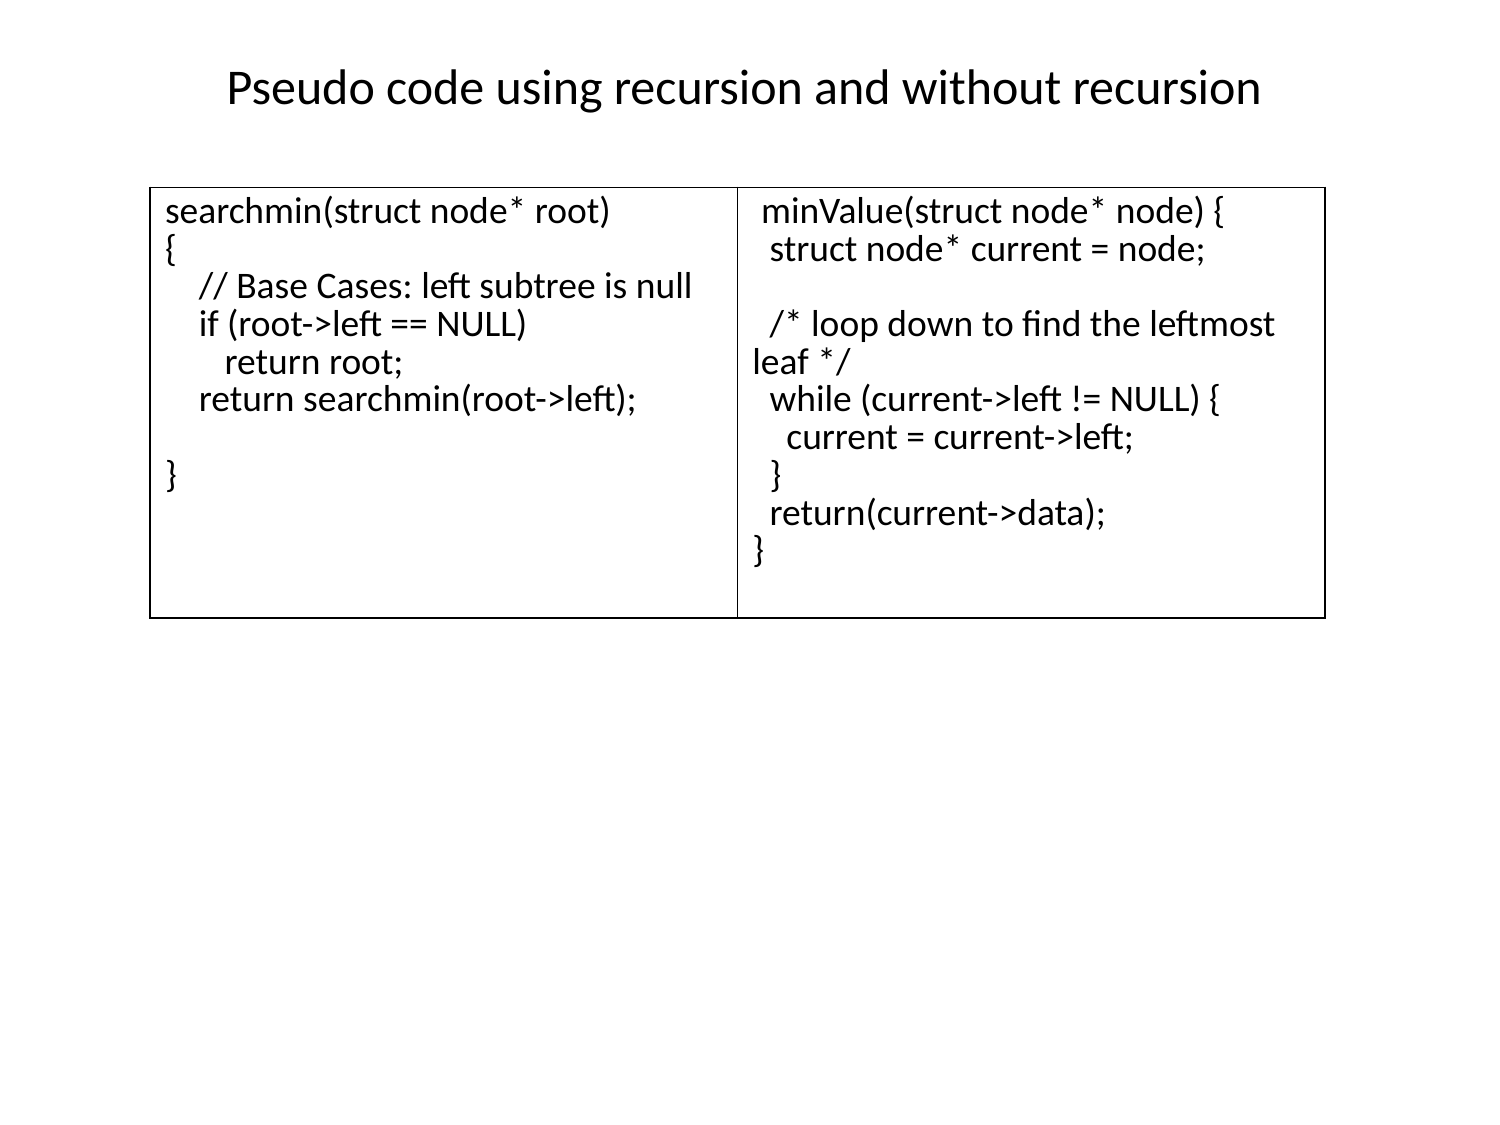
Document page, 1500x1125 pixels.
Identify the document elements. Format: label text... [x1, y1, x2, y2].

table_header minValue(struct node* node) { struct node* current = node; /* loop down to find the leftmost leaf */ while (current->left != NULL) { current = current->left; } return(current->data); } [738, 188, 1324, 617]
table_header searchmin(struct node* root) { // Base Cases: left subtree is null if (root->left == NULL) return root; return searchmin(root->left); } [151, 188, 737, 617]
title Pseudo code using recursion and without recursion [75, 45, 1425, 125]
